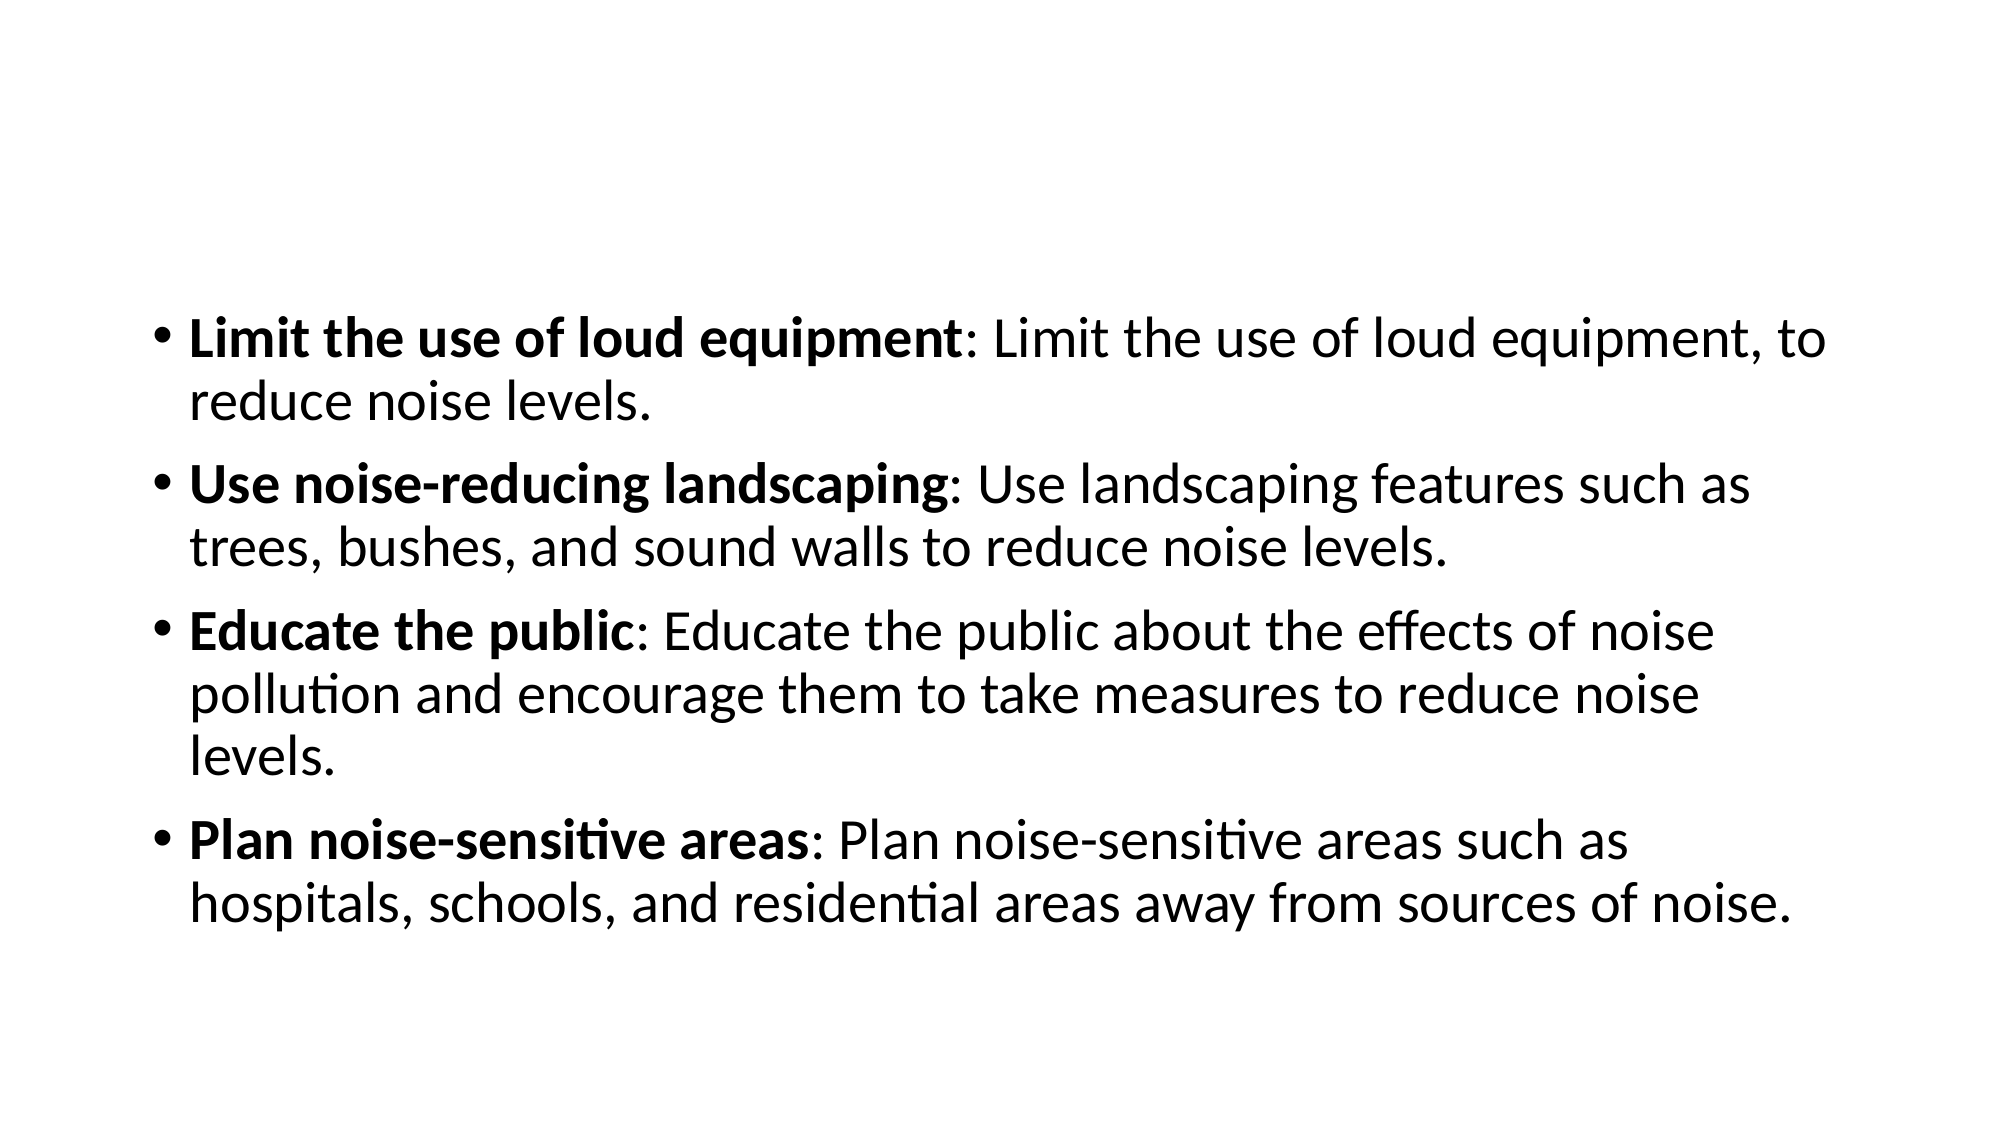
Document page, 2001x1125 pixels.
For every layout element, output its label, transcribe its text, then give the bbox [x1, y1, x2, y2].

list Limit the use of loud equipment: Limit the use of loud equipment, to reduce noise levels. Use noise-reducing landscaping: Use landscaping features such as trees, bushes, and sound walls to reduce noise levels. Educate the public: Educate the public about the effects of noise pollution and encourage them to take measures to reduce noise levels. Plan noise-sensitive areas: Plan noise-sensitive areas such as hospitals, schools, and residential areas away from sources of noise. [137, 299, 1863, 1014]
